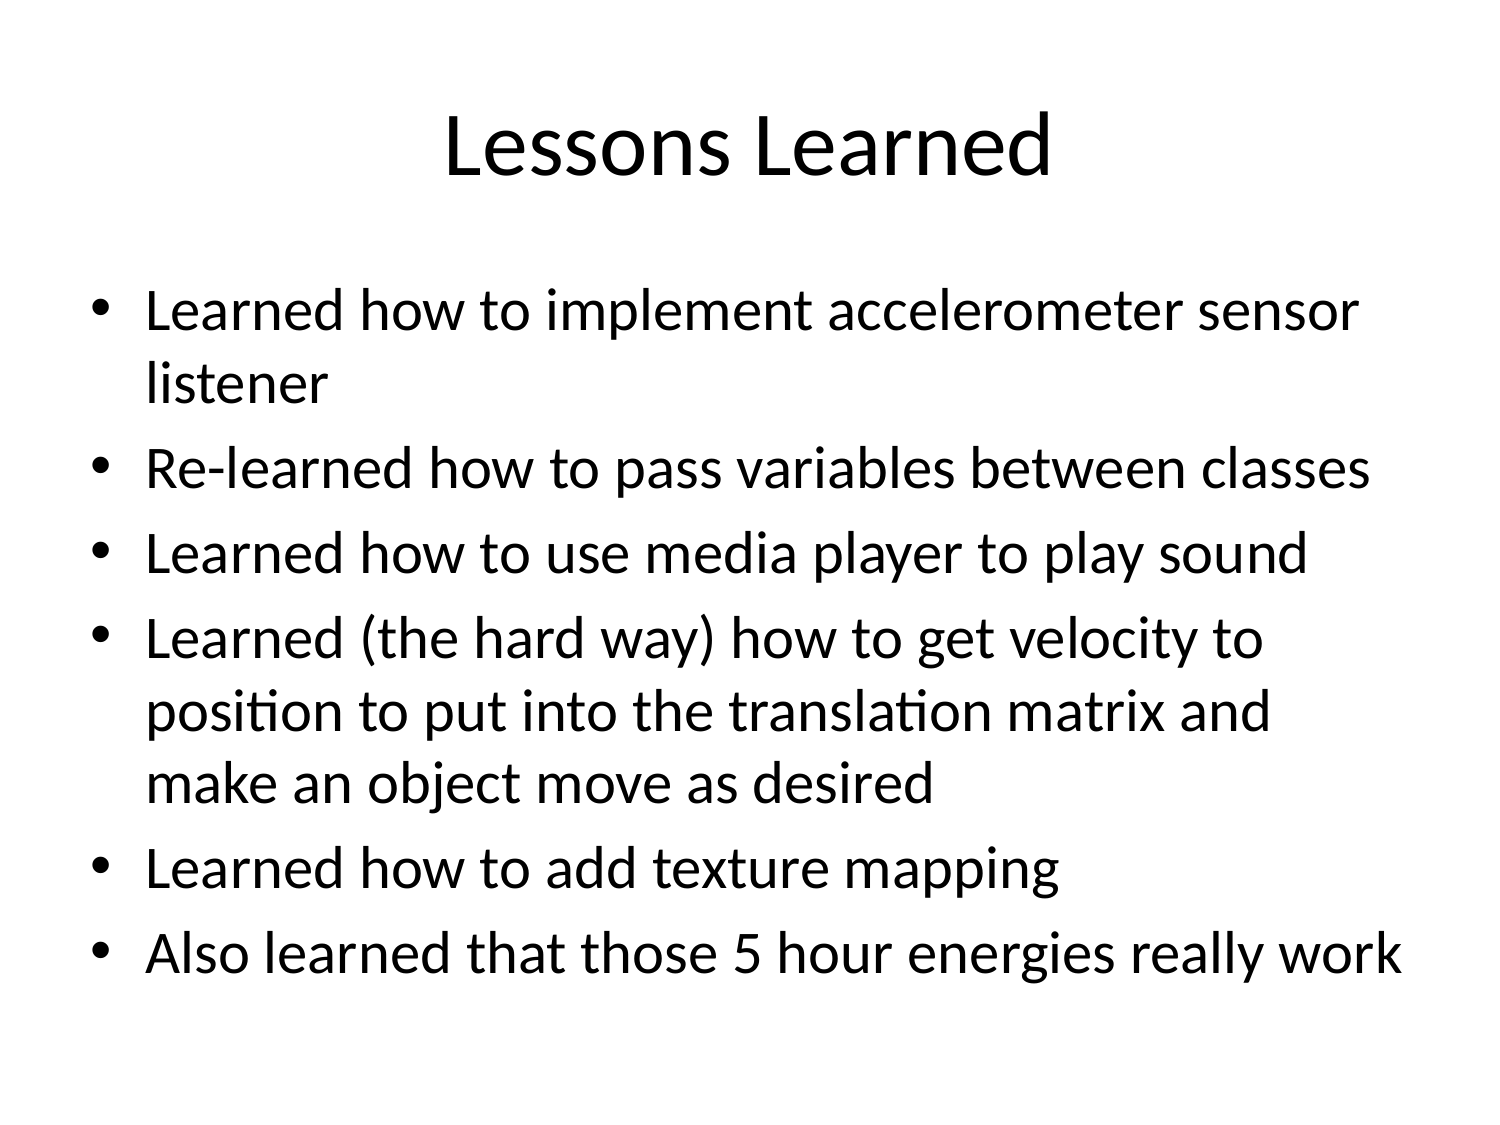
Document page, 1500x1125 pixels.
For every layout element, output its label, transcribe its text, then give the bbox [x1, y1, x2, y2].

title Lessons Learned [75, 45, 1425, 233]
list Learned how to implement accelerometer sensor listener Re-learned how to pass variables between classes Learned how to use media player to play sound Learned (the hard way) how to get velocity to position to put into the translation matrix and make an object move as desired Learned how to add texture mapping Also learned that those 5 hour energies really work [75, 262, 1425, 1005]
